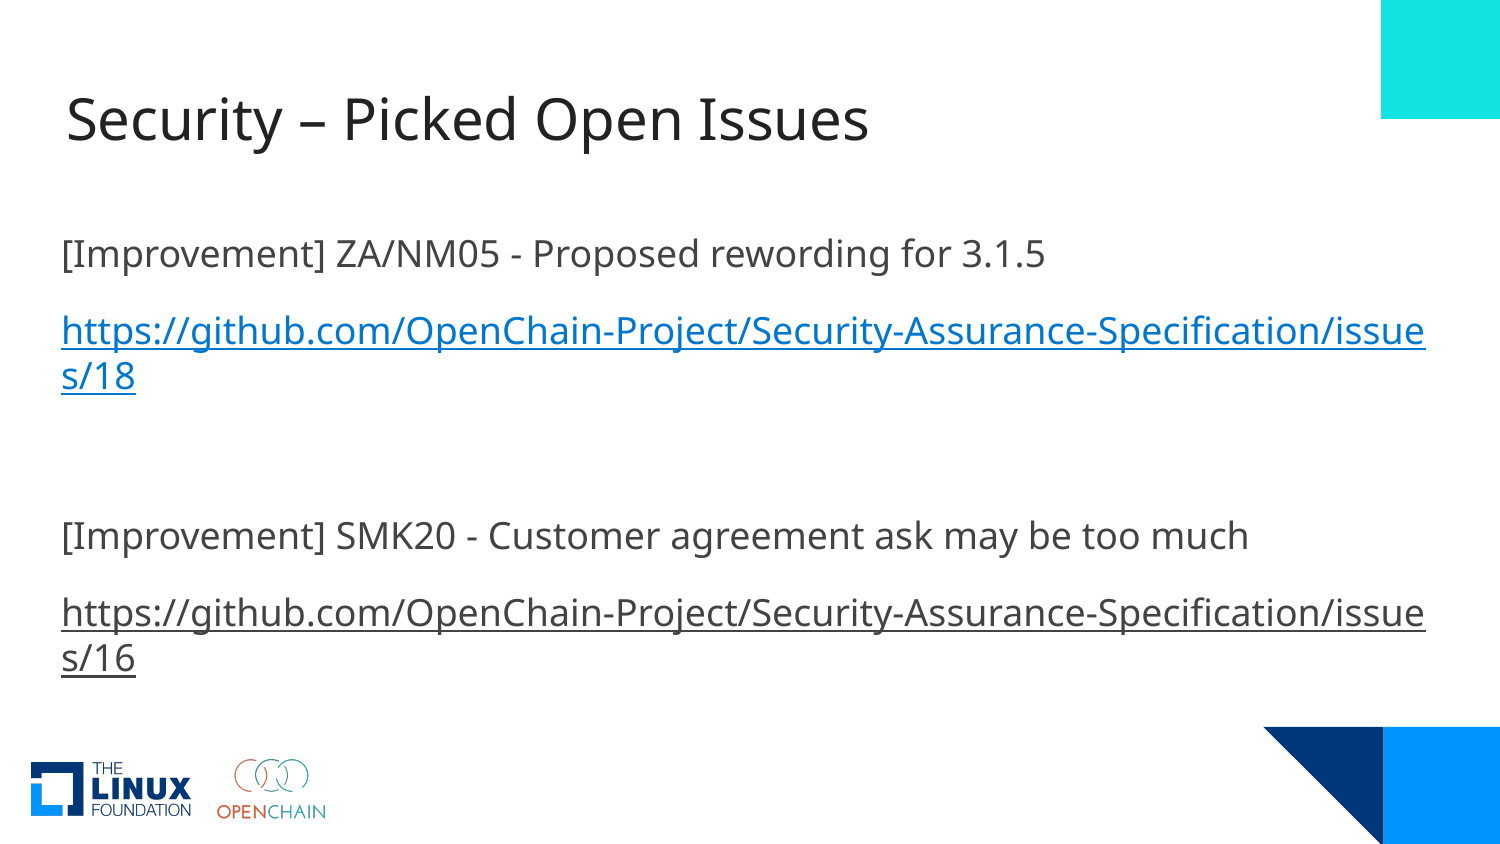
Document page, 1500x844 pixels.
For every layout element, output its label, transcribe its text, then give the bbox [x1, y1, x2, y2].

title Security – Picked Open Issues [51, 67, 1449, 167]
picture [215, 757, 327, 821]
list [Improvement] ZA/NM05 - Proposed rewording for 3.1.5 https://github.com/OpenChain-Project/Security-Assurance-Specification/issues/18 [Improvement] SMK20 - Customer agreement ask may be too much https://github.com/OpenChain-Project/Security-Assurance-Specification/issues/16 [46, 207, 1444, 756]
picture [31, 762, 191, 816]
